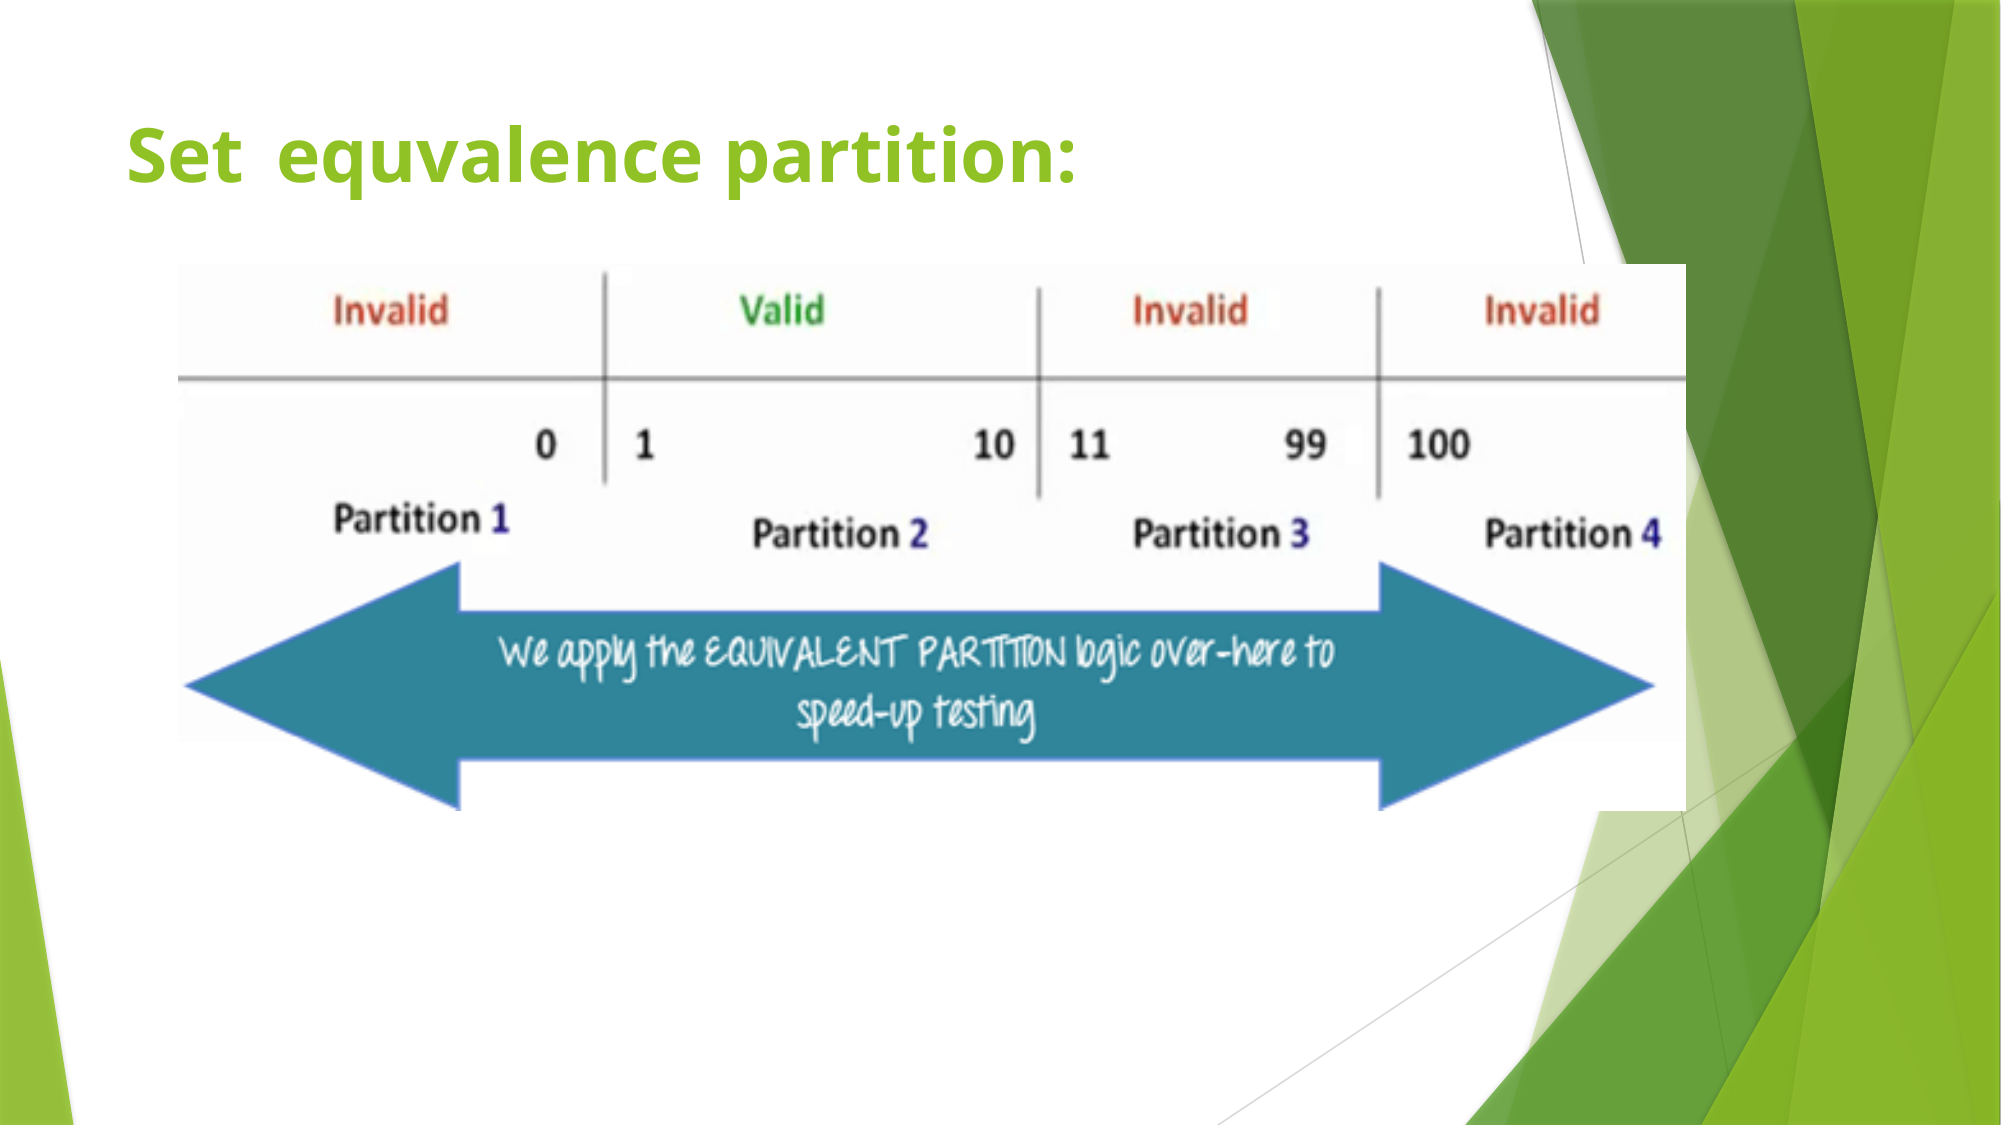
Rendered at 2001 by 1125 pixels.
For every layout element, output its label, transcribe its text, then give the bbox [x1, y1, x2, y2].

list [177, 263, 1687, 812]
title Set equvalence partition: [111, 99, 1522, 317]
